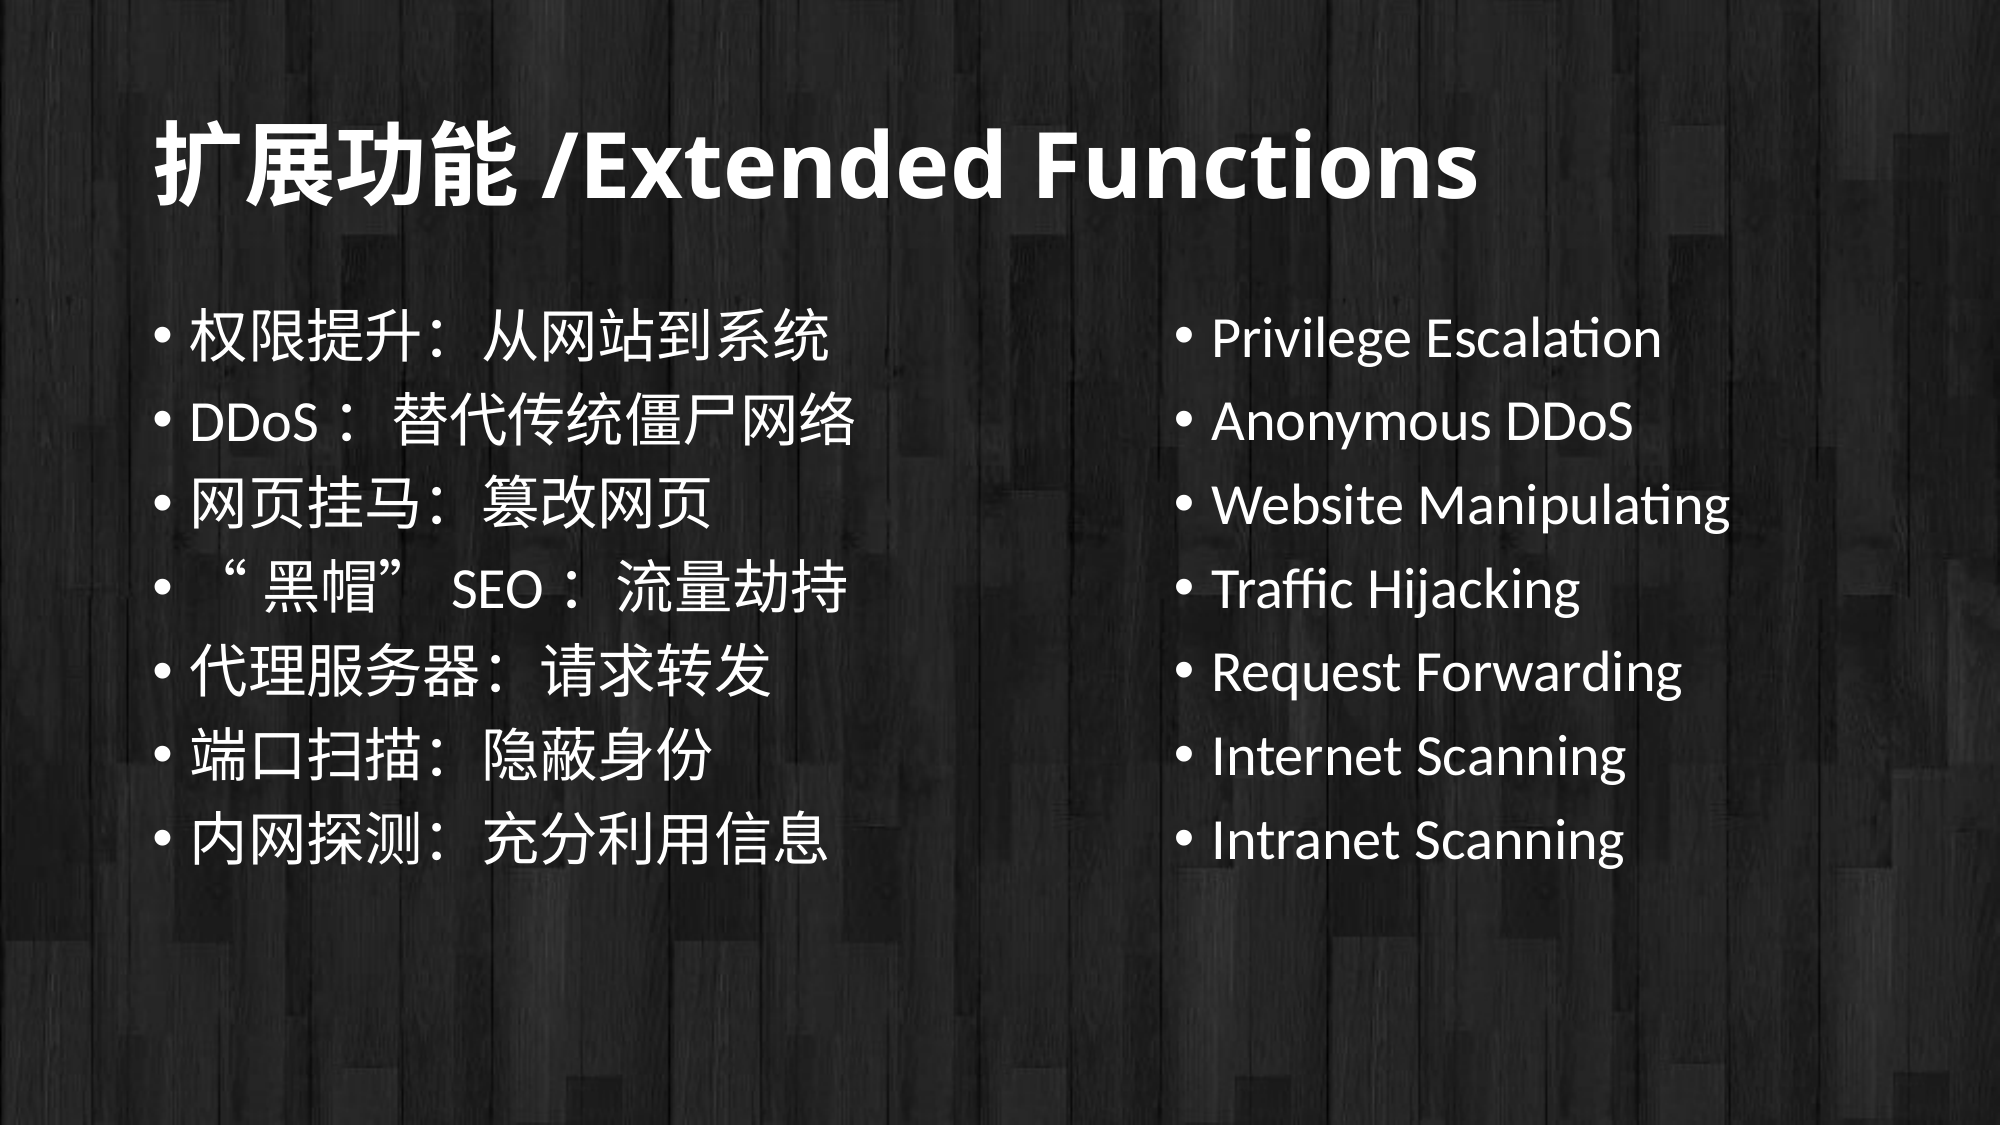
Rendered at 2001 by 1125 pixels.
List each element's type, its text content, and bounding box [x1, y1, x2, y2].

text_box Privilege Escalation Anonymous DDoS Website Manipulating Traffic Hijacking Request Forwarding Internet Scanning Intranet Scanning [1158, 299, 1761, 1014]
picture [0, 0, 2000, 1125]
title 扩展功能/Extended Functions [137, 59, 1863, 278]
list 权限提升：从网站到系统 DDoS：替代传统僵尸网络 网页挂马：篡改网页 “黑帽”SEO：流量劫持 代理服务器：请求转发 端口扫描：隐蔽身份 内网探测：充分利用信息 [137, 299, 992, 1014]
